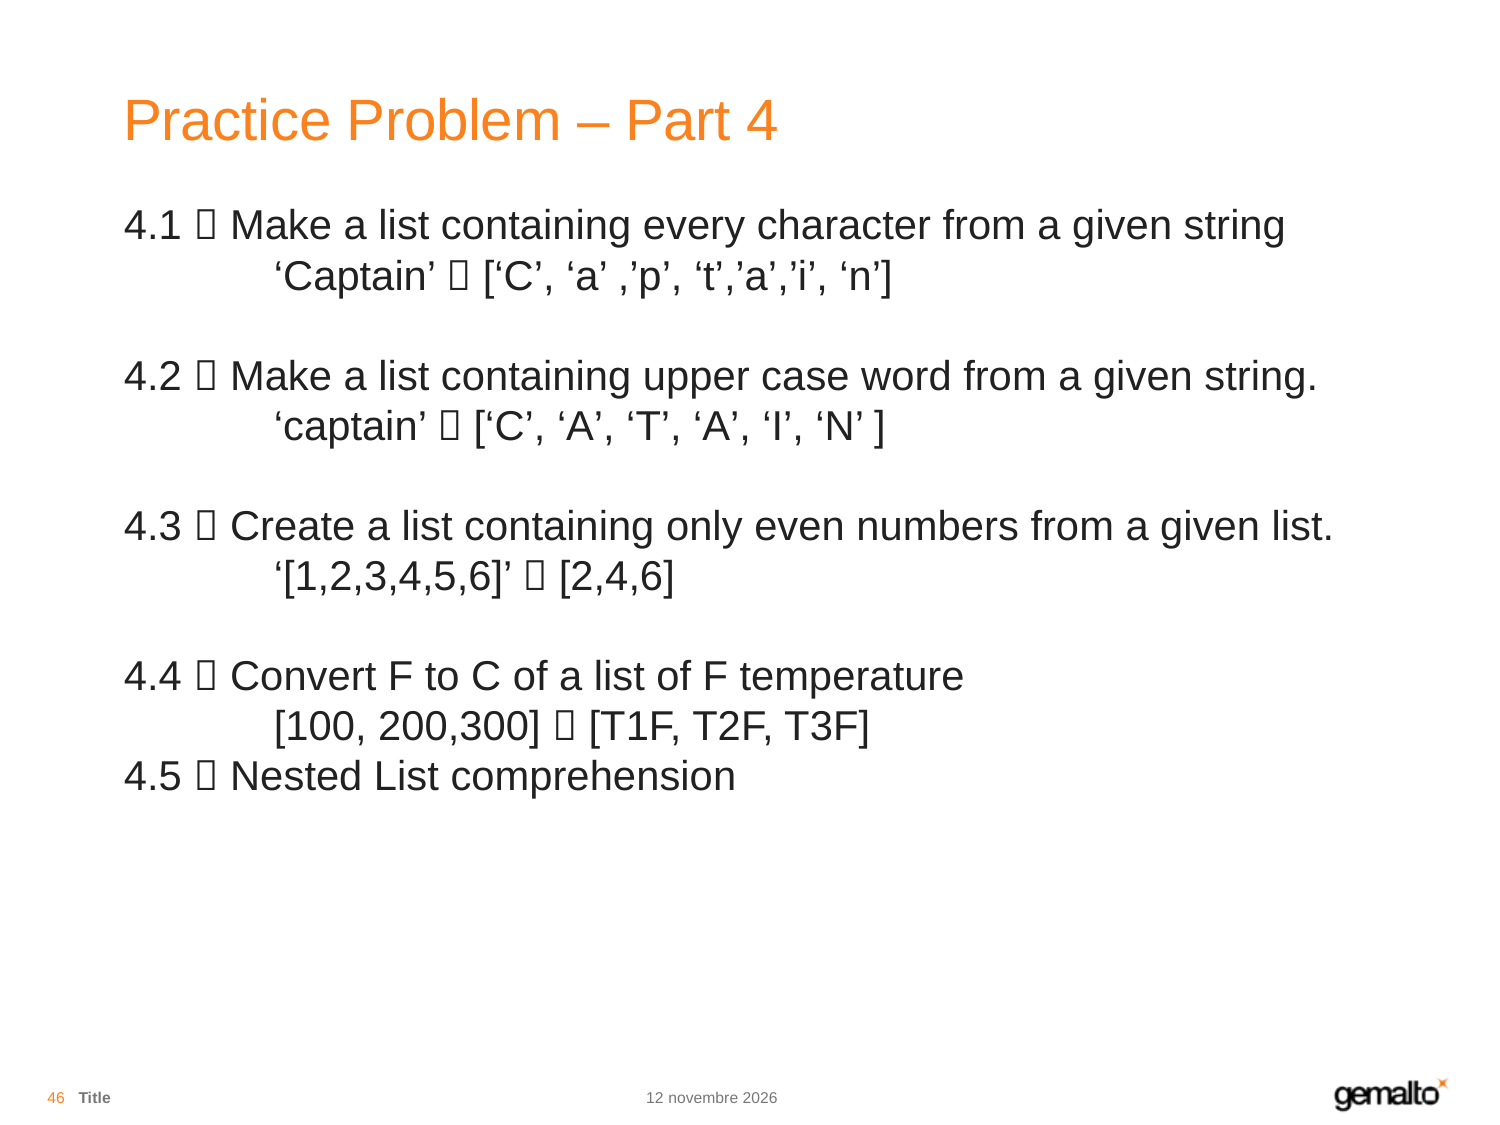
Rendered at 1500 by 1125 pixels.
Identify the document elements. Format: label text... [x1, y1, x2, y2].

picture [1329, 1074, 1453, 1121]
slide_number 46 [47, 1082, 89, 1113]
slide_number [640, 1082, 991, 1113]
title Practice Problem – Part 4 [123, 72, 1367, 152]
footer Title [89, 1082, 640, 1113]
list 4.1  Make a list containing every character from a given string ‘Captain’  [‘C’, ‘a’ ,’p’, ‘t’,’a’,’i’, ‘n’] 4.2  Make a list containing upper case word from a given string. ‘captain’  [‘C’, ‘A’, ‘T’, ‘A’, ‘I’, ‘N’ ] 4.3  Create a list containing only even numbers from a given list. ‘[1,2,3,4,5,6]’  [2,4,6] 4.4  Convert F to C of a list of F temperature [100, 200,300]  [T1F, T2F, T3F] 4.5  Nested List comprehension [123, 198, 1377, 963]
